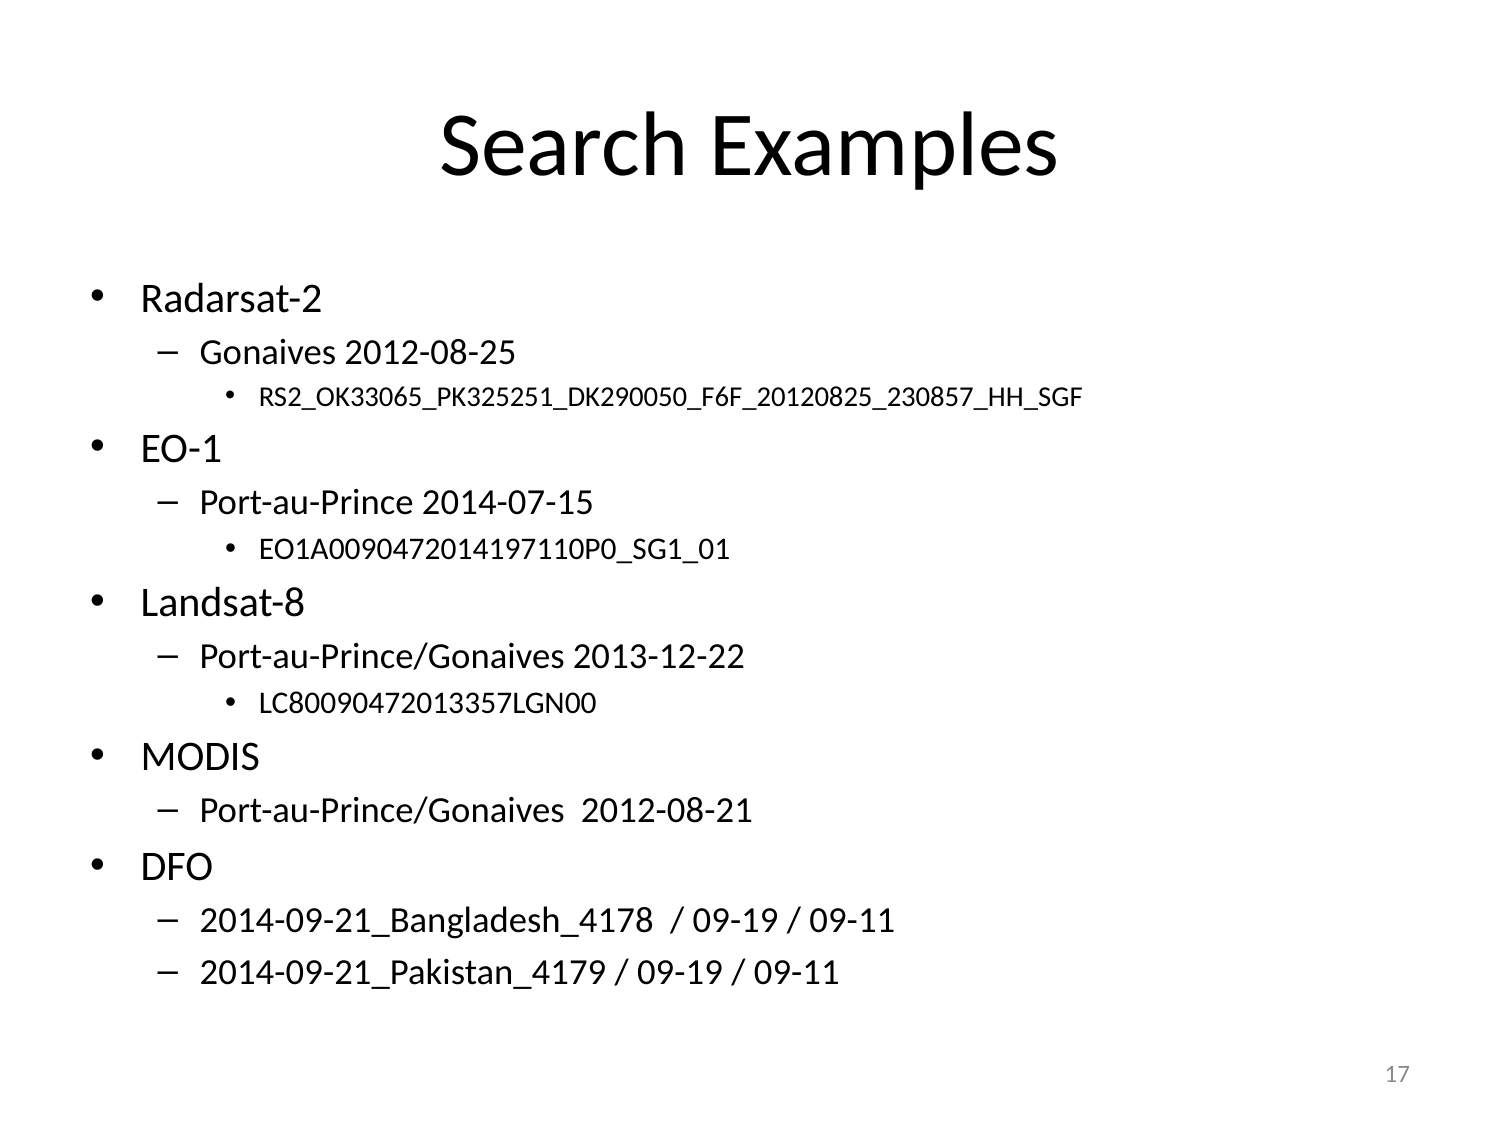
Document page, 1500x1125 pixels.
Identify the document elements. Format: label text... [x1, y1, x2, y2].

list Radarsat-2 Gonaives 2012-08-25 RS2_OK33065_PK325251_DK290050_F6F_20120825_230857_HH_SGF EO-1 Port-au-Prince 2014-07-15 EO1A0090472014197110P0_SG1_01 Landsat-8 Port-au-Prince/Gonaives 2013-12-22 LC80090472013357LGN00 MODIS Port-au-Prince/Gonaives 2012-08-21 DFO 2014-09-21_Bangladesh_4178 / 09-19 / 09-11 2014-09-21_Pakistan_4179 / 09-19 / 09-11 [75, 262, 1425, 1005]
title Search Examples [75, 45, 1425, 233]
slide_number 17 [1074, 1042, 1425, 1103]
